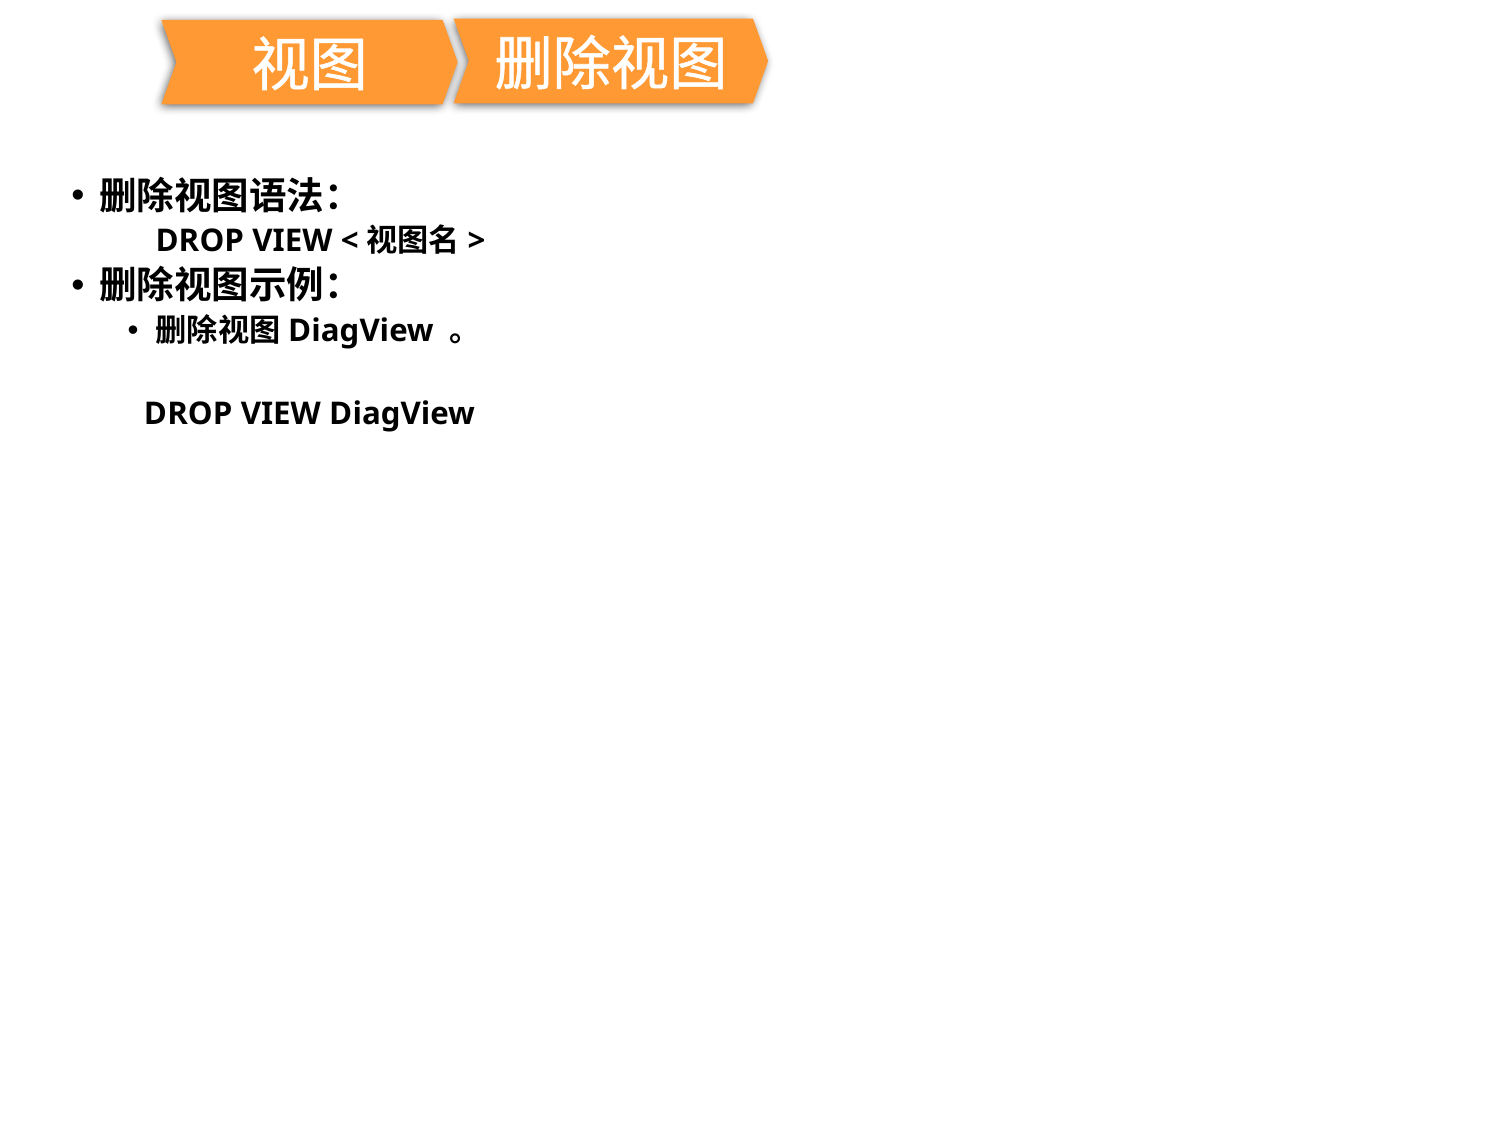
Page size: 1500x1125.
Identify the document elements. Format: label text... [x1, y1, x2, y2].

list 删除视图语法： DROP VIEW <视图名> 删除视图示例： 删除视图DiagView 。 DROP VIEW DiagView [0, 169, 1456, 1053]
text_box 删除视图 [453, 18, 769, 104]
title [0, 59, 1294, 169]
text_box 视图 [161, 19, 458, 105]
